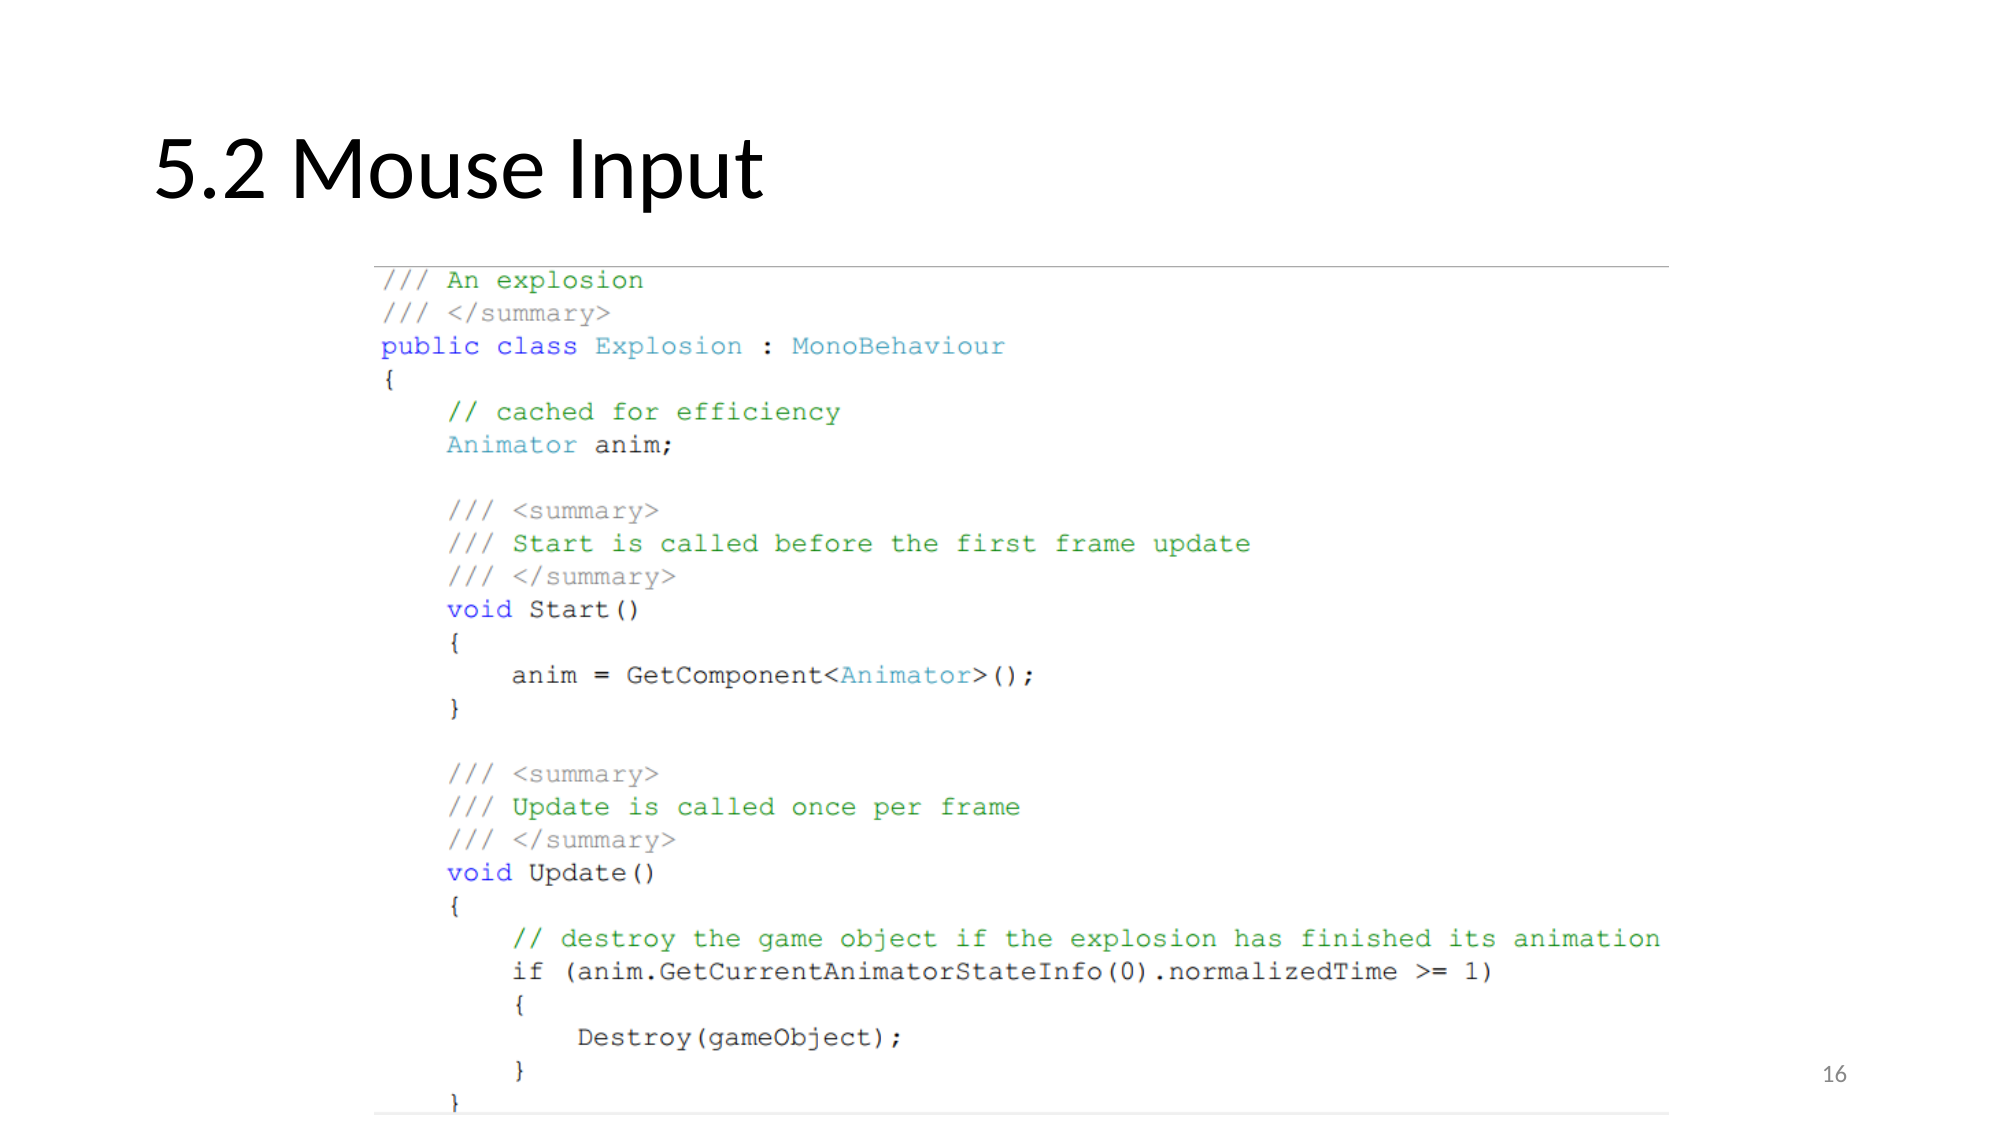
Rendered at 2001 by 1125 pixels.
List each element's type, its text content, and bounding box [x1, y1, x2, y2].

title 5.2 Mouse Input [137, 59, 1863, 278]
slide_number 16 [1674, 1042, 1863, 1103]
picture [373, 266, 1669, 1115]
